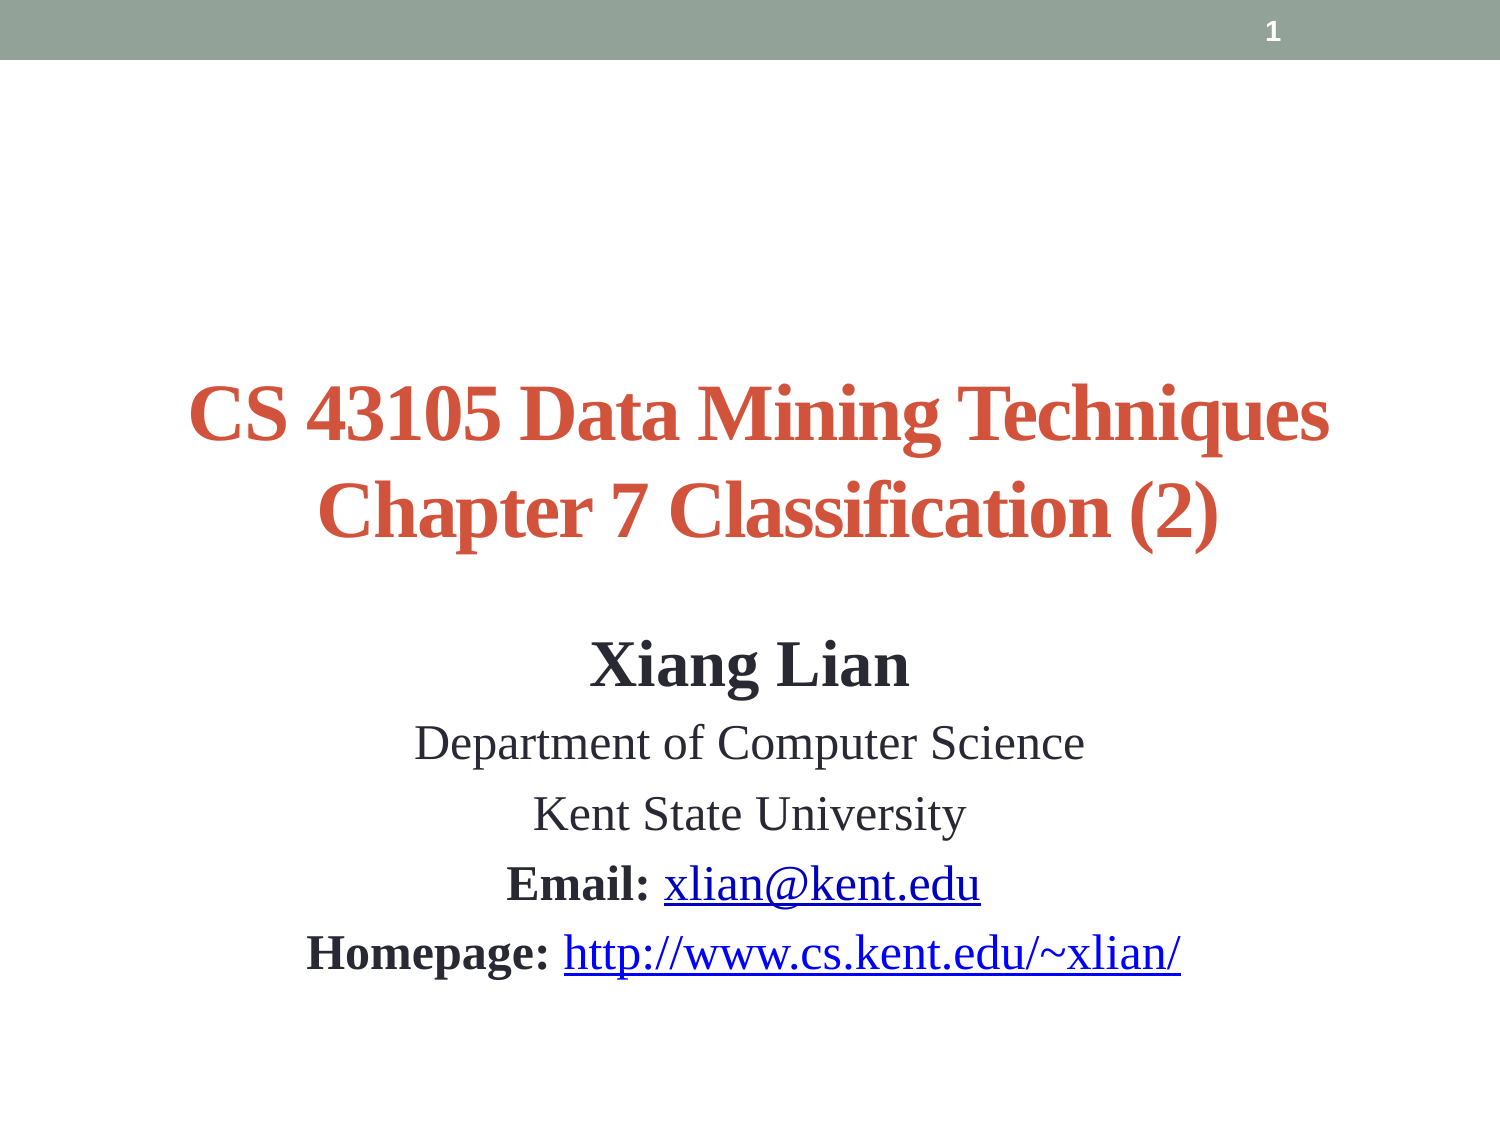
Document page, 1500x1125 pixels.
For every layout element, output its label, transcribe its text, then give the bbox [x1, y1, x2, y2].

text_box Xiang Lian Department of Computer Science Kent State University Email: xlian@kent.edu Homepage: http://www.cs.kent.edu/~xlian/ [242, 612, 1258, 1023]
title CS 43105 Data Mining Techniques Chapter 7 Classification (2) [50, 350, 1488, 563]
slide_number 1 [1250, 3, 1425, 57]
